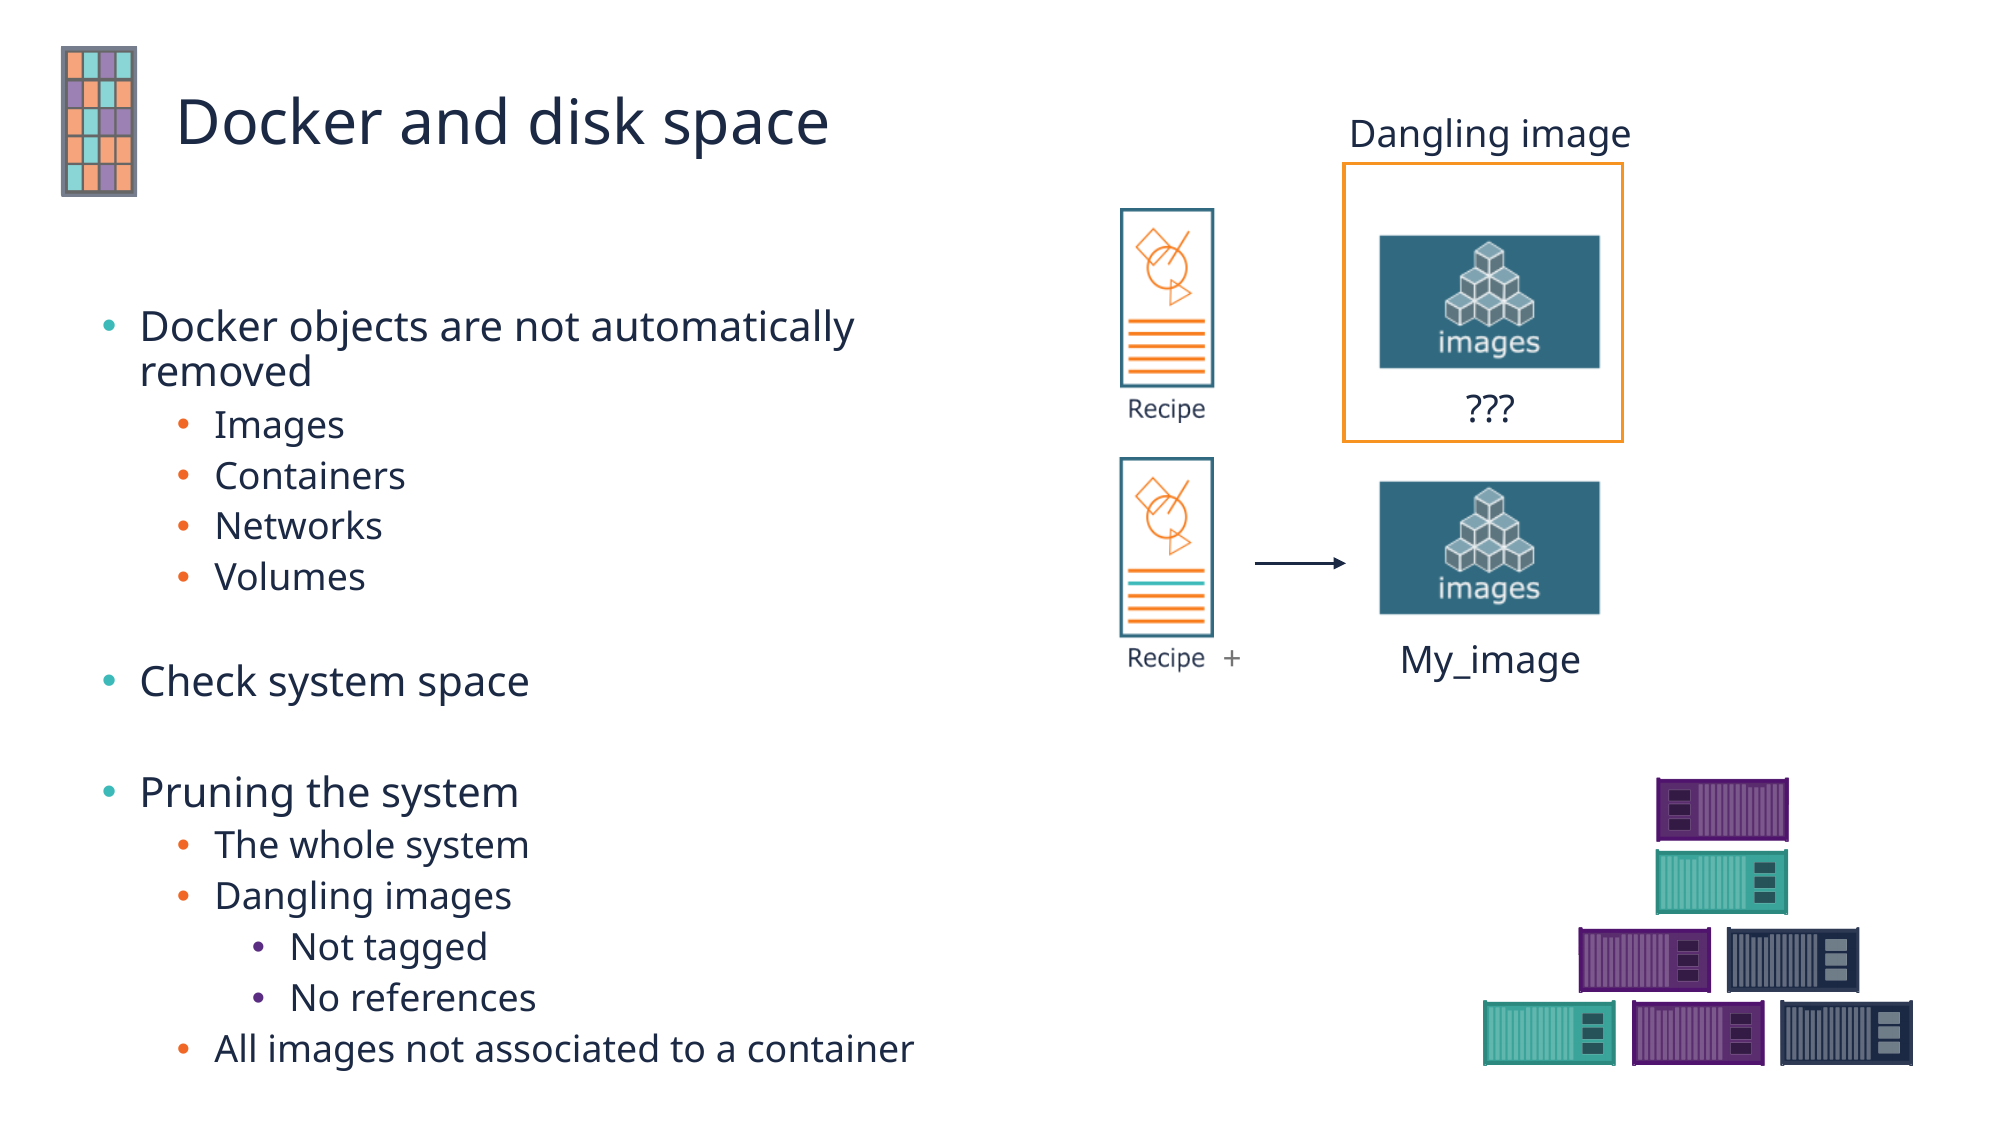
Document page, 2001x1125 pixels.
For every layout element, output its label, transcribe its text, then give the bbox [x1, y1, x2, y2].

picture [1115, 453, 1217, 673]
picture [1115, 204, 1217, 424]
picture [1371, 472, 1610, 621]
text_box + [1207, 634, 1249, 691]
text_box My_image [1371, 633, 1610, 690]
text_box ??? [1371, 382, 1610, 439]
picture [1371, 226, 1610, 375]
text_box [1482, 776, 1914, 1066]
list Check space usage (Disk inFo) Output Type object Total number of objects Size etc $ docker system df [60, 46, 138, 197]
list Docker objects are not automatically removed Images Containers Networks Volumes Check system space Pruning the system The whole system Dangling images Not tagged No references All images not associated to a container [86, 297, 1014, 1087]
title Docker and disk space [160, 59, 1964, 190]
text_box [1342, 190, 1624, 443]
text_box Dangling image [1318, 107, 1663, 164]
